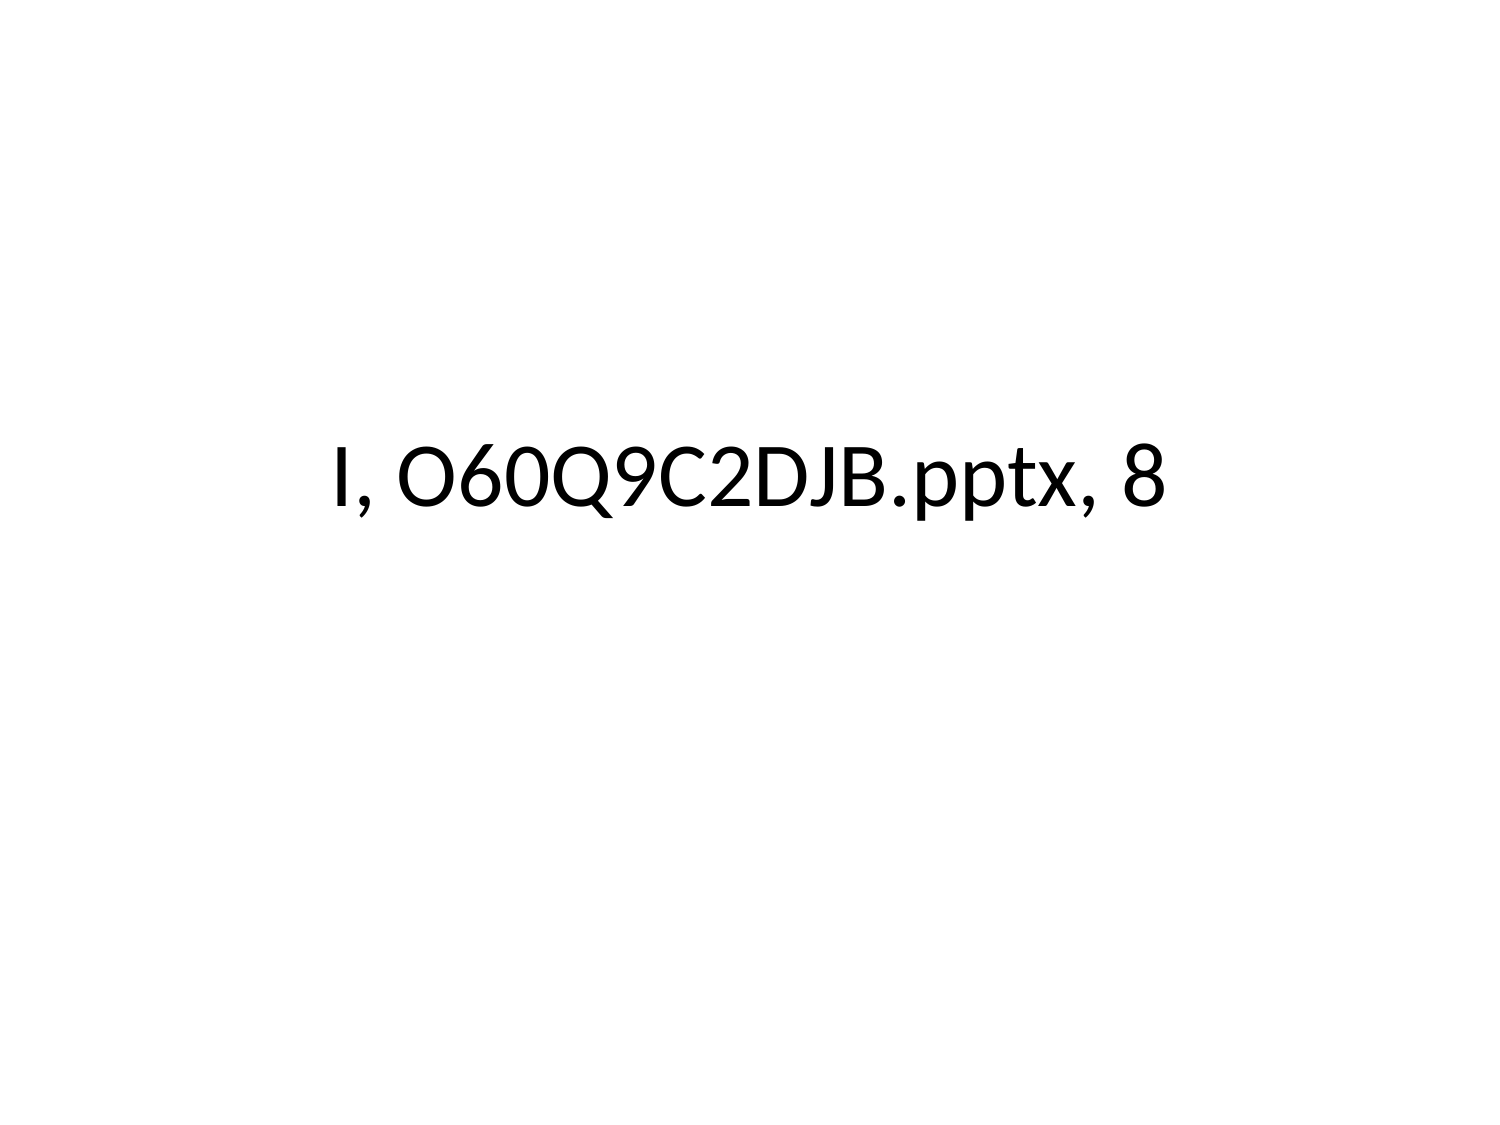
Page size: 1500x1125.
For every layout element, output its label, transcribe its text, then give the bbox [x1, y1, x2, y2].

title I, O60Q9C2DJB.pptx, 8 [112, 349, 1388, 591]
